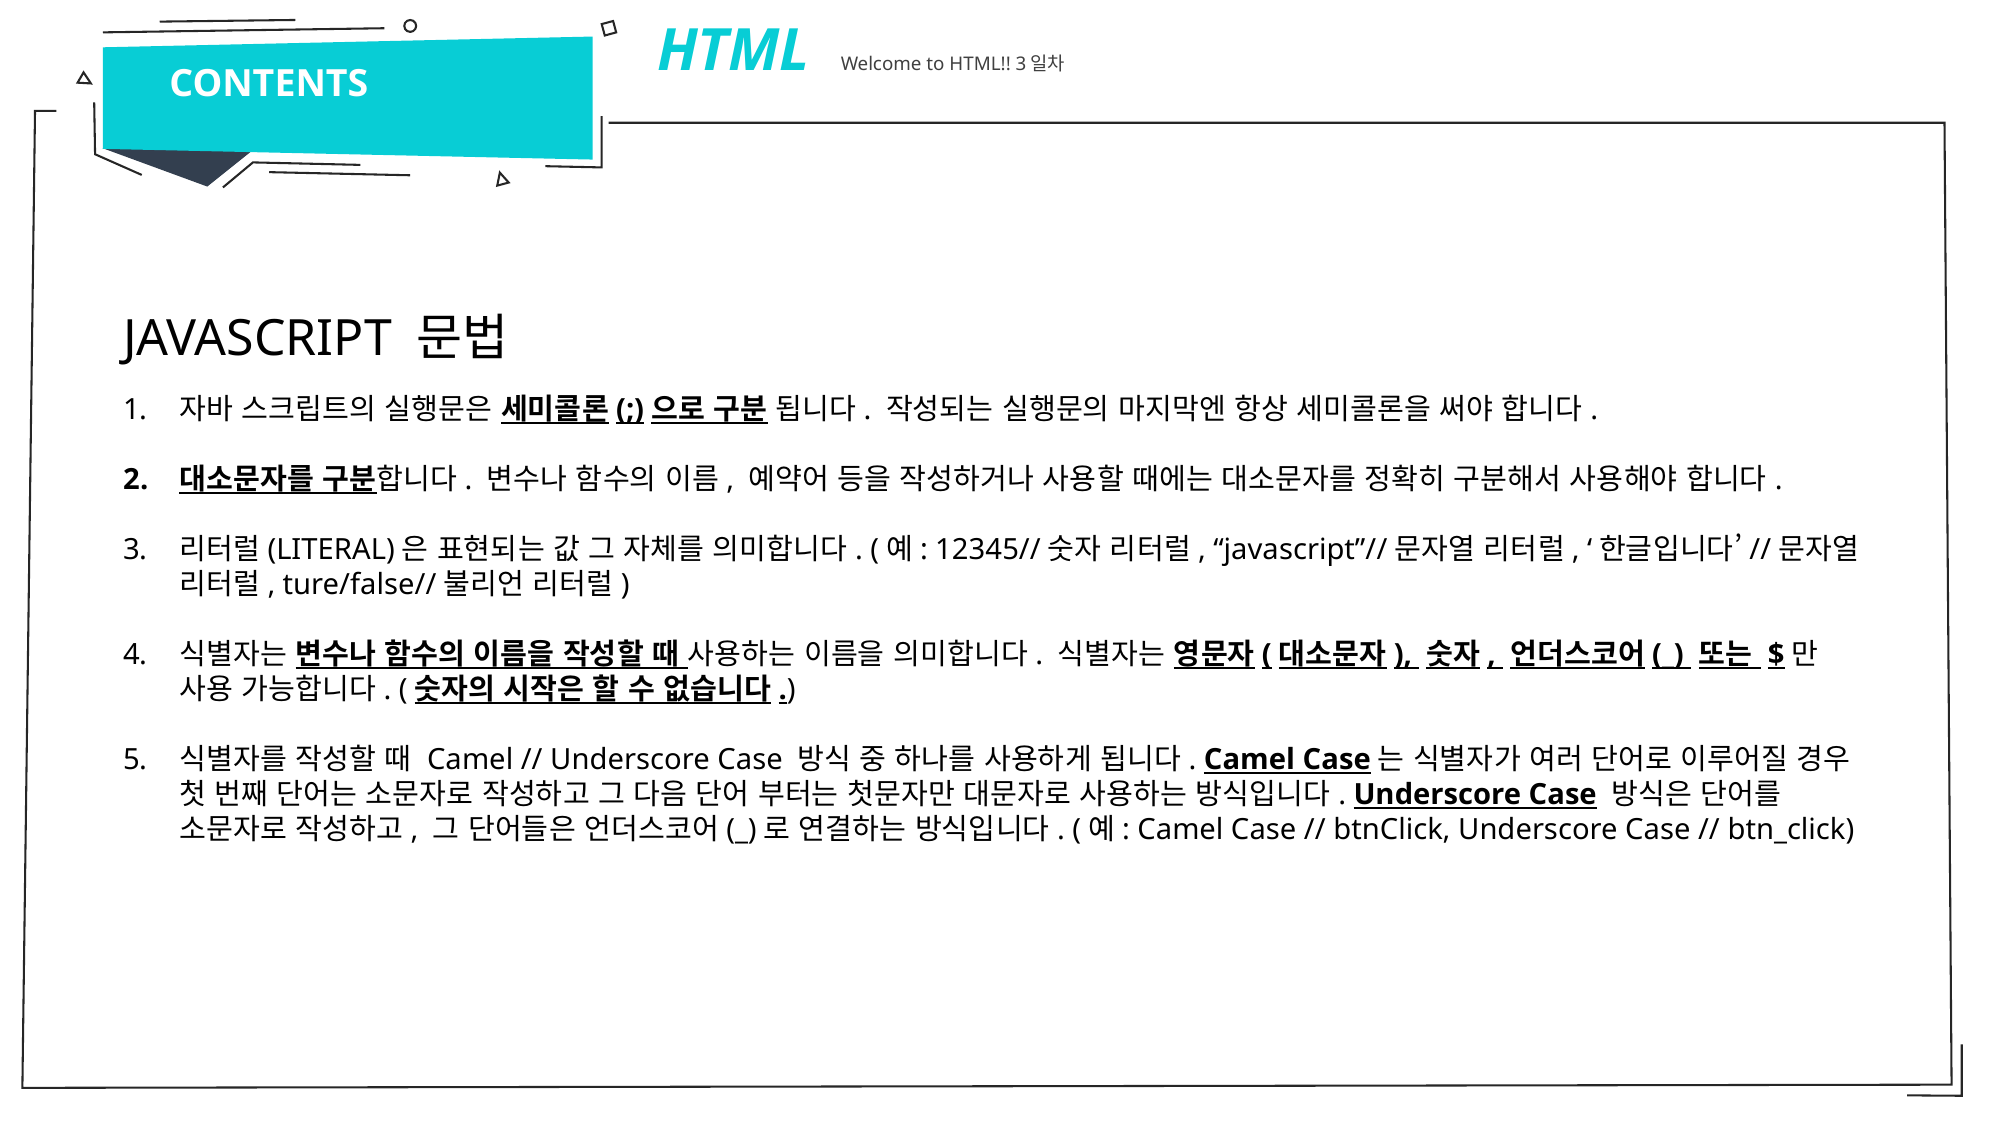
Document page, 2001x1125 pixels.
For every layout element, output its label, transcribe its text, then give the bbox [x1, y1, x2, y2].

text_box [22, 110, 1962, 1096]
text_box HTML Welcome to HTML!! 3일차 [642, 5, 1867, 90]
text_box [79, 19, 615, 188]
